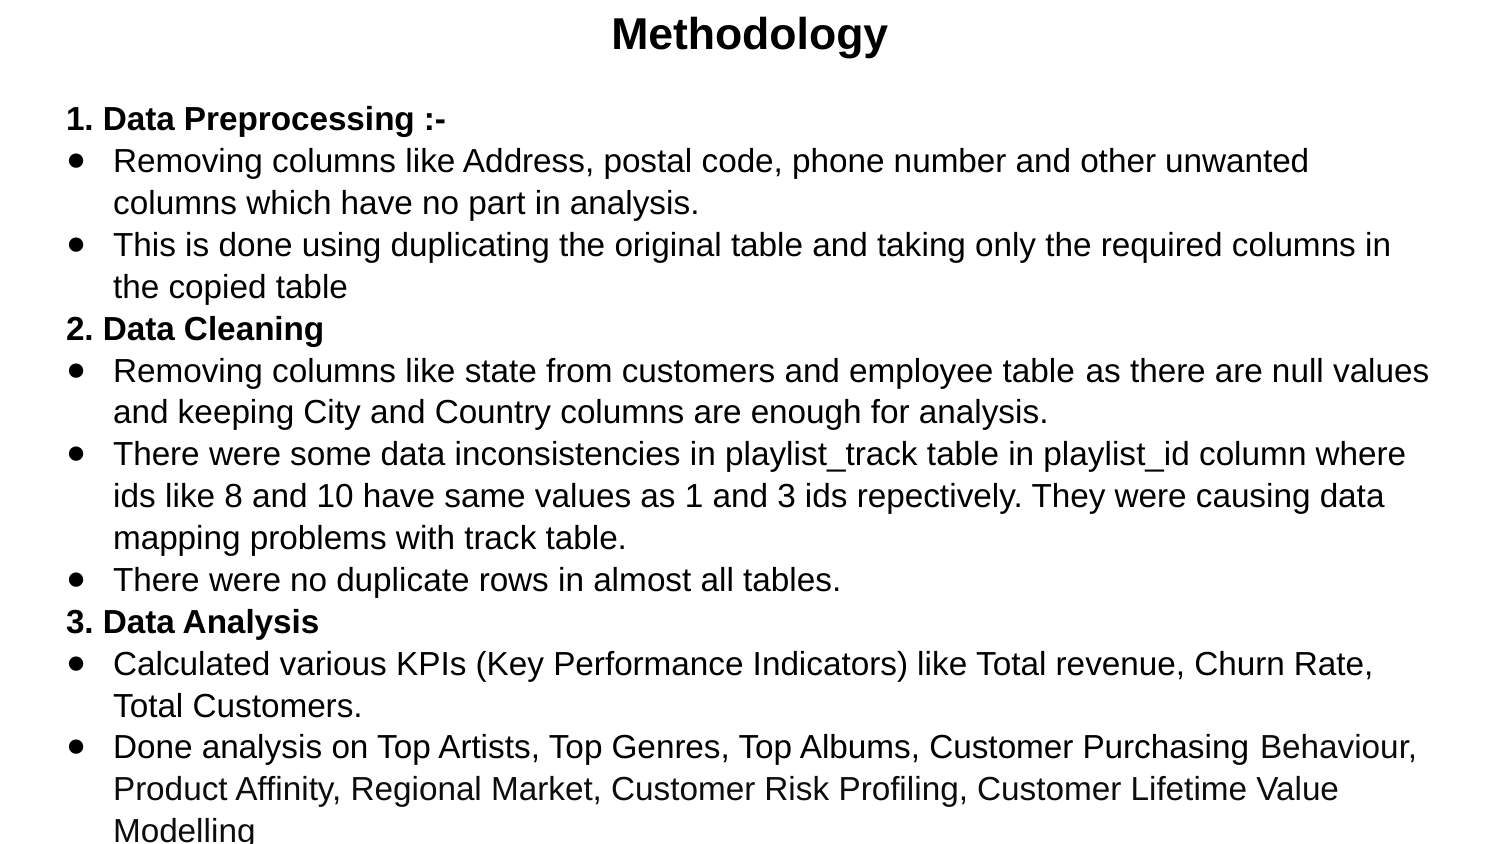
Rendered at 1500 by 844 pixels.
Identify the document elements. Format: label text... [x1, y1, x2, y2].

list 1. Data Preprocessing :- Removing columns like Address, postal code, phone number and other unwanted columns which have no part in analysis. This is done using duplicating the original table and taking only the required columns in the copied table 2. Data Cleaning Removing columns like state from customers and employee table as there are null values and keeping City and Country columns are enough for analysis. There were some data inconsistencies in playlist_track table in playlist_id column where ids like 8 and 10 have same values as 1 and 3 ids repectively. They were causing data mapping problems with track table. There were no duplicate rows in almost all tables. 3. Data Analysis Calculated various KPIs (Key Performance Indicators) like Total revenue, Churn Rate, Total Customers. Done analysis on Top Artists, Top Genres, Top Albums, Customer Purchasing Behaviour, Product Affinity, Regional Market, Customer Risk Profiling, Customer Lifetime Value Modelling [51, 94, 1449, 844]
text_box Methodology [51, 0, 1449, 94]
